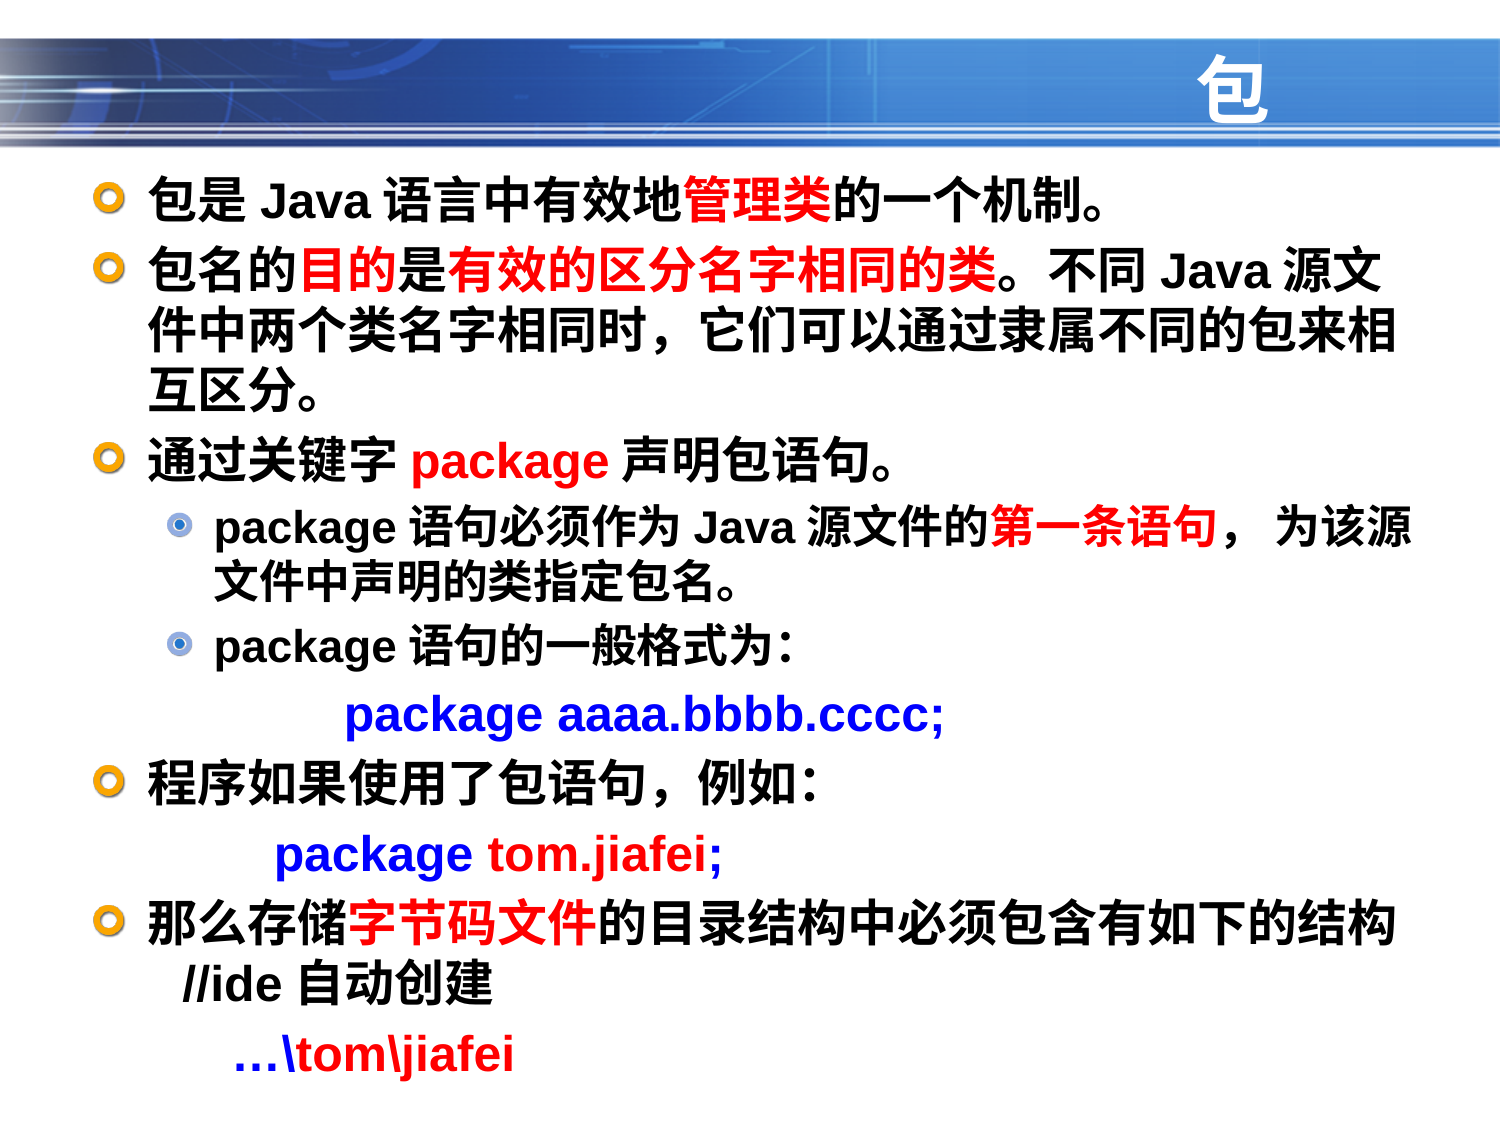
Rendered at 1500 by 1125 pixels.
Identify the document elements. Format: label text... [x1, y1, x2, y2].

title 包 [135, 42, 1286, 136]
picture [0, 0, 1500, 1125]
list 包是Java语言中有效地管理类的一个机制。 包名的目的是有效的区分名字相同的类。不同Java源文件中两个类名字相同时，它们可以通过隶属不同的包来相互区分。 通过关键字package声明包语句。 package语句必须作为Java源文件的第一条语句， 为该源文件中声明的类指定包名。 package语句的一般格式为： package aaaa.bbbb.cccc; 程序如果使用了包语句，例如： package tom.jiafei; 那么存储字节码文件的目录结构中必须包含有如下的结构 //ide自动创建 …\tom\jiafei [76, 160, 1436, 1023]
